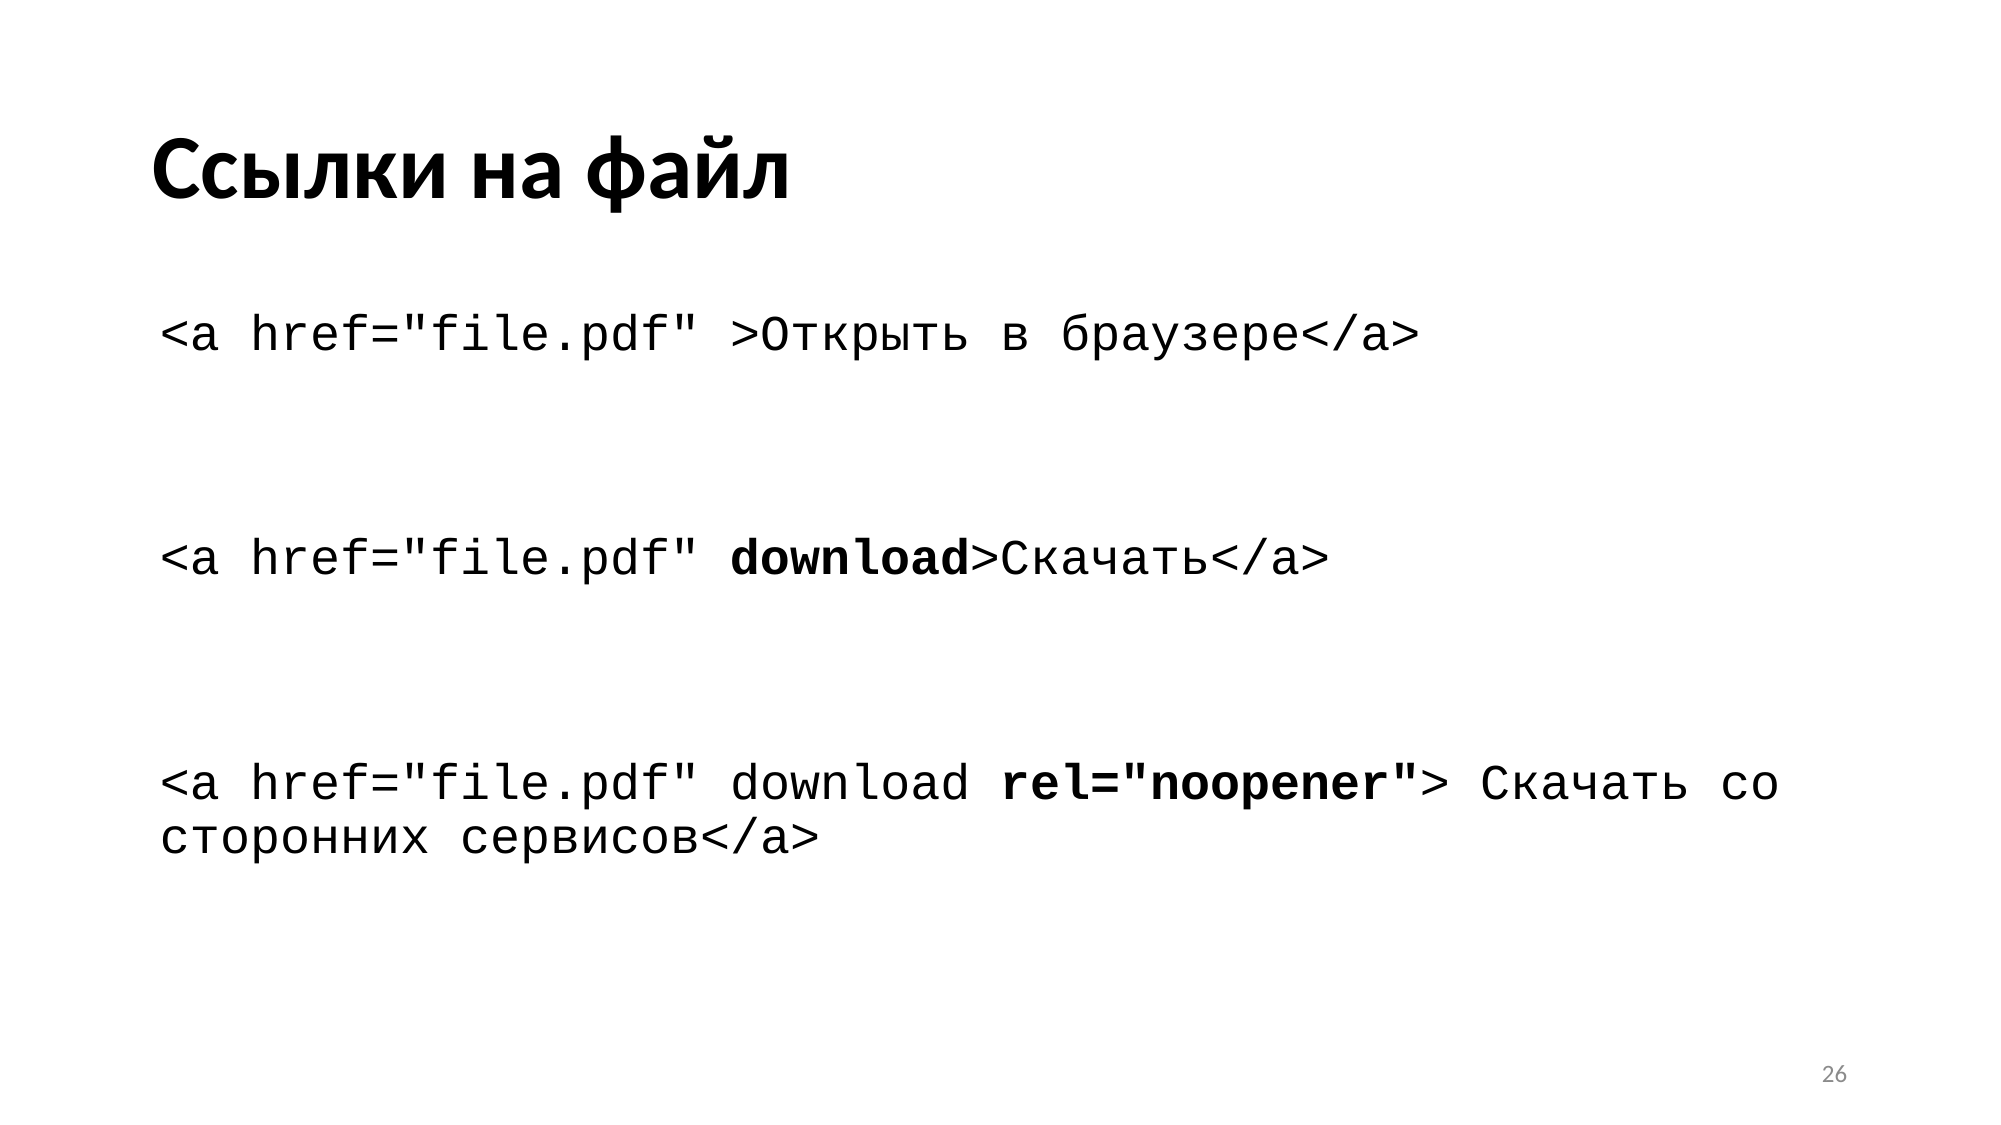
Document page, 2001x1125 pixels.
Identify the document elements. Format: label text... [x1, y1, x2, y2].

slide_number 26 [1412, 1042, 1863, 1103]
list <a href="file.pdf" >Открыть в браузере</a> <a href="file.pdf" download>Скачать</a> <a href="file.pdf" download rel="noopener"> Скачать со сторонних сервисов</a> [137, 299, 1863, 1014]
title Ссылки на файл [137, 59, 1863, 278]
